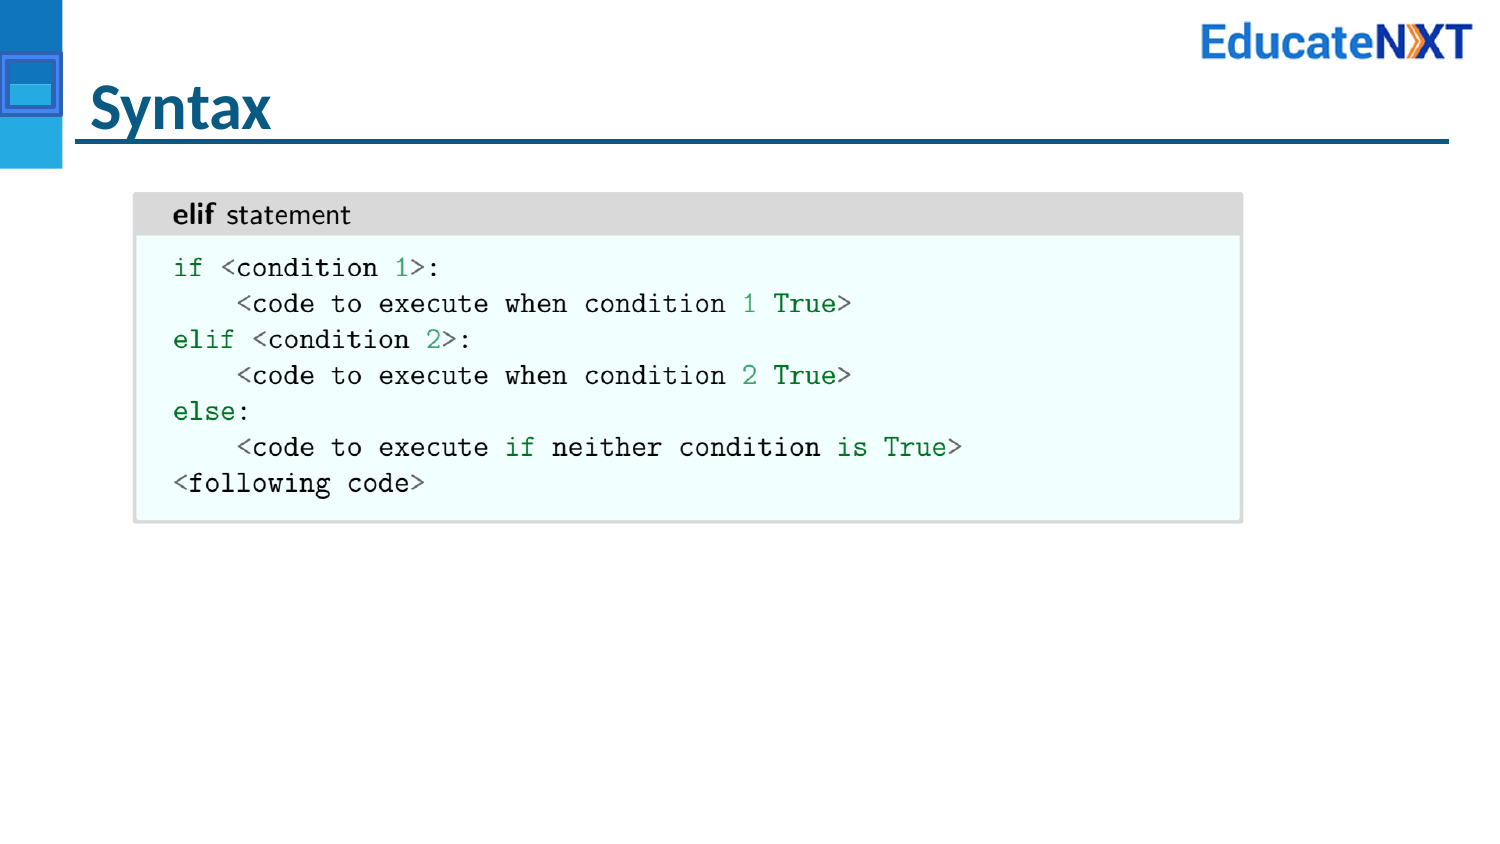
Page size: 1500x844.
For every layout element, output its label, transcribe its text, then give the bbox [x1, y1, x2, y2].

text_box [0, 51, 63, 117]
picture [1168, 0, 1500, 82]
title Syntax [75, 47, 1339, 142]
picture [117, 166, 1249, 531]
